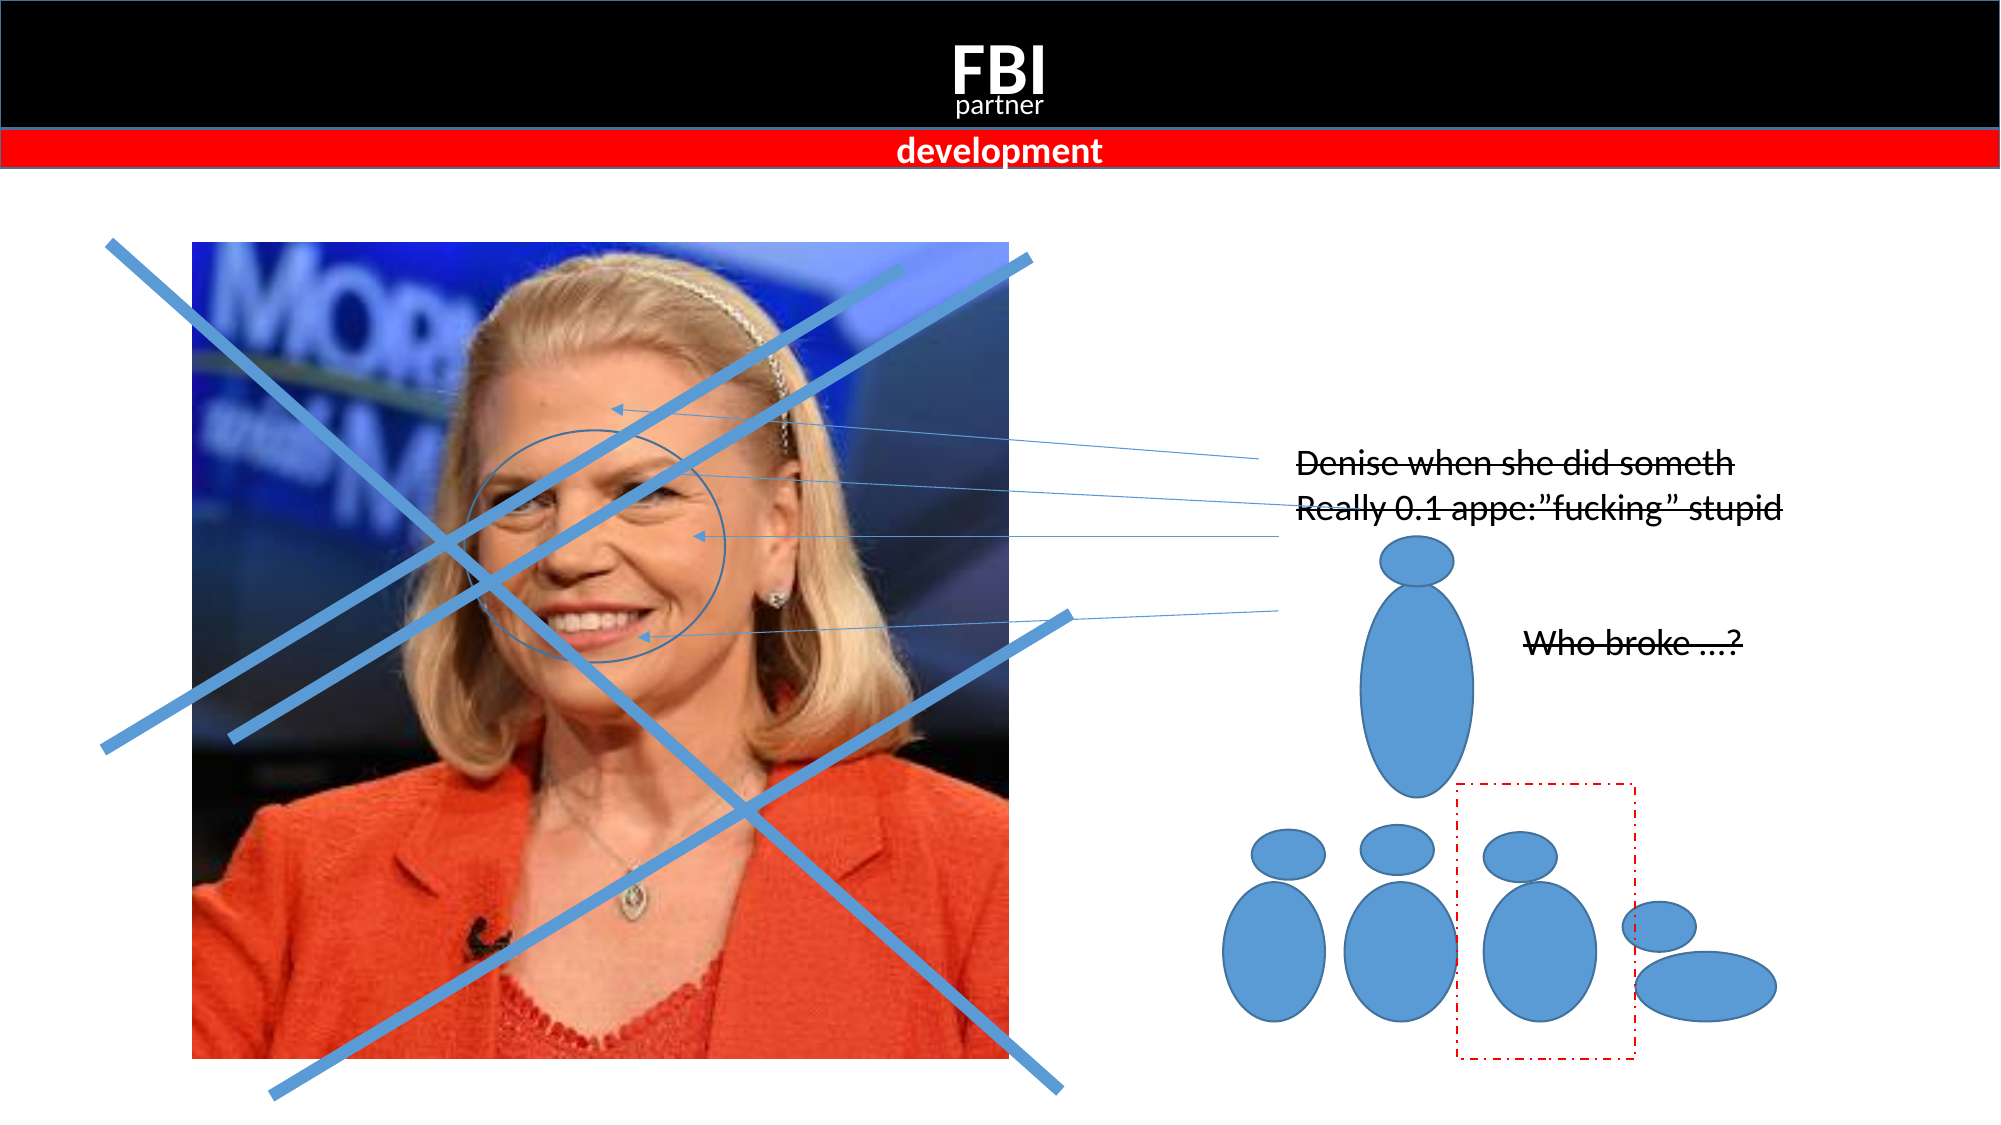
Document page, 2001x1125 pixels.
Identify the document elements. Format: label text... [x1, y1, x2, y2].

text_box [1359, 823, 1435, 876]
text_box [1061, 473, 1361, 509]
text_box [1379, 535, 1455, 588]
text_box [230, 257, 1031, 613]
text_box Denise when she did someth Really 0.1 appe:”fucking” stupid [1281, 430, 1799, 535]
text_box [1636, 950, 1778, 1023]
text_box [1359, 585, 1475, 799]
text_box development [0, 128, 2000, 169]
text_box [108, 242, 1061, 613]
text_box [1222, 881, 1326, 1023]
text_box [1343, 881, 1457, 1023]
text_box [271, 613, 1072, 1097]
text_box partner [940, 78, 1060, 128]
text_box [1636, 900, 1697, 953]
text_box [1250, 828, 1326, 881]
text_box [1456, 783, 1636, 1060]
text_box Who broke …? [1508, 610, 1758, 671]
text_box FBI [0, 0, 2000, 128]
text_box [1061, 408, 1259, 459]
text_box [108, 751, 271, 1092]
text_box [1061, 610, 1279, 638]
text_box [102, 267, 903, 751]
